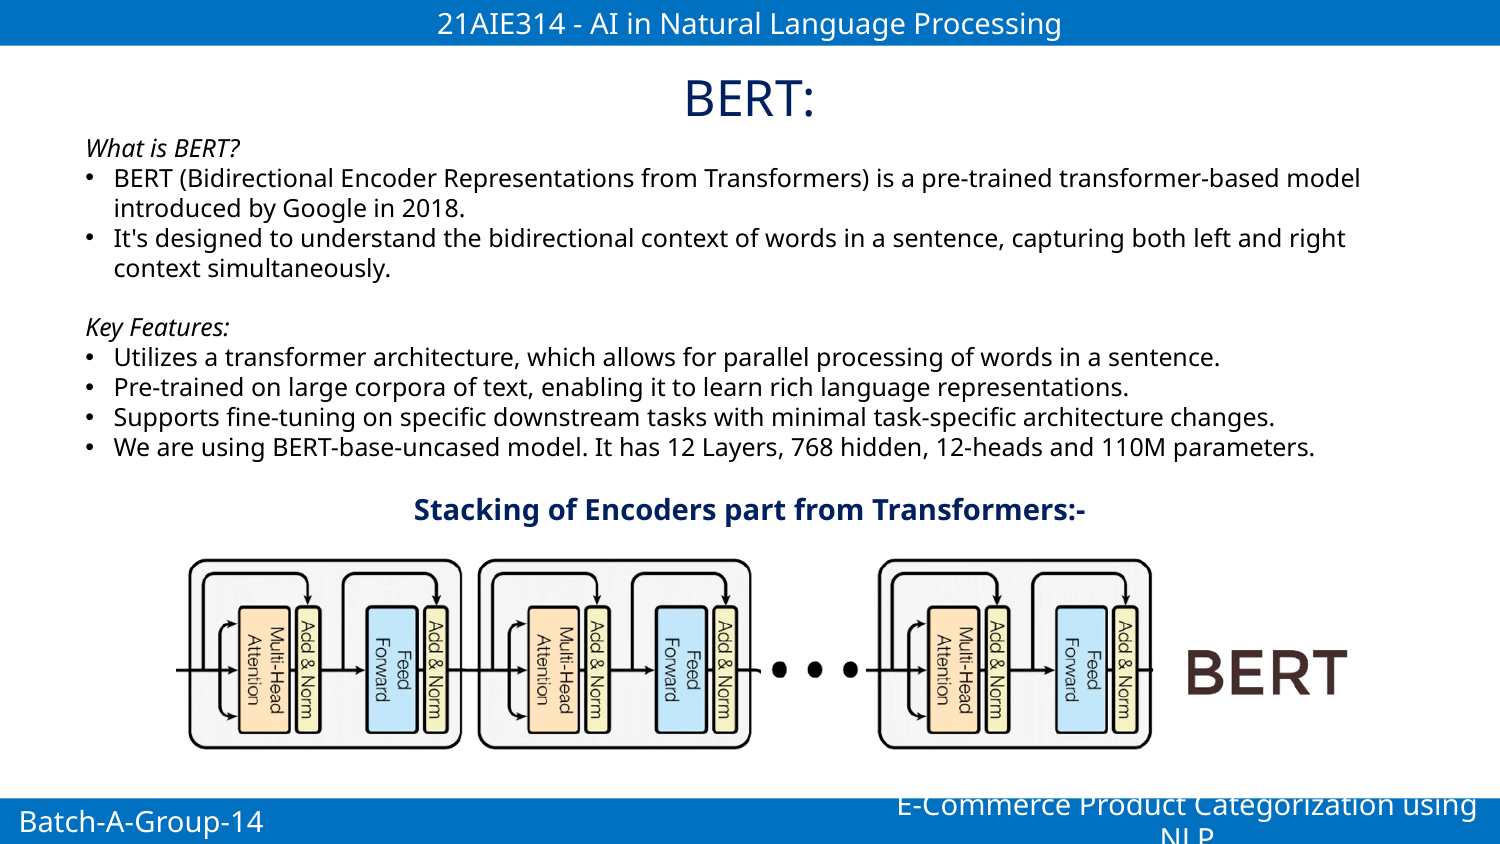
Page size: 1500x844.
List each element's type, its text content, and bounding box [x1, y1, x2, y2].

text_box Stacking of Encoders part from Transformers:- [88, 484, 1412, 534]
text_box [0, 0, 250, 48]
text_box BERT: [88, 59, 1412, 124]
text_box E-Commerce Product Categorization using NLP [855, 791, 1500, 844]
text_box Batch-A-Group-14 [0, 794, 373, 844]
text_box What is BERT? BERT (Bidirectional Encoder Representations from Transformers) is a pre-trained transformer-based model introduced by Google in 2018. It's designed to understand the bidirectional context of words in a sentence, capturing both left and right context simultaneously. Key Features: Utilizes a transformer architecture, which allows for parallel processing of words in a sentence. Pre-trained on large corpora of text, enabling it to learn rich language representations. Supports fine-tuning on specific downstream tasks with minimal task-specific architecture changes. We are using BERT-base-uncased model. It has 12 Layers, 768 hidden, 12-heads and 110M parameters. [70, 124, 1430, 469]
text_box 21AIE314 - AI in Natural Language Processing [250, 0, 1250, 53]
picture [137, 531, 1363, 789]
text_box [373, 797, 855, 844]
text_box [1250, 0, 1500, 48]
